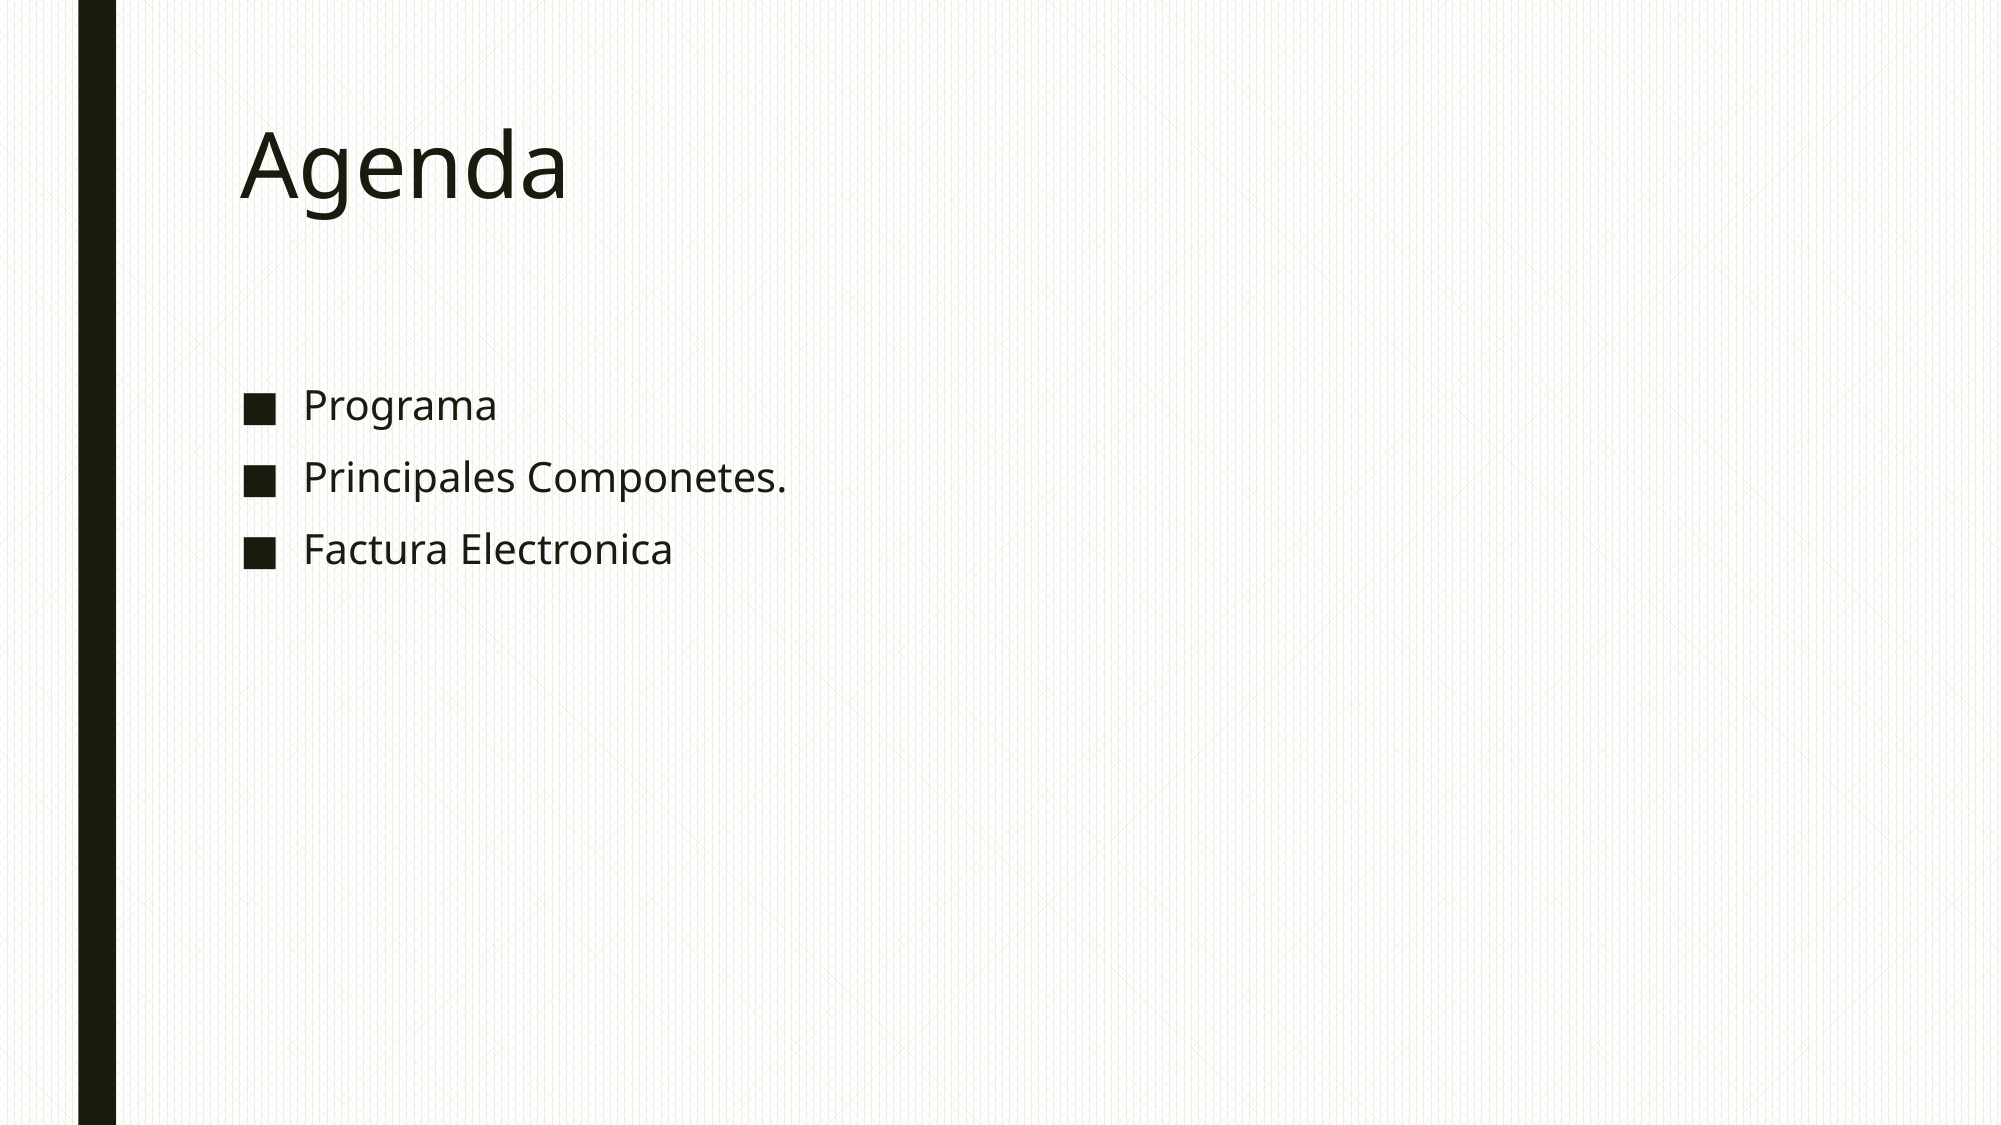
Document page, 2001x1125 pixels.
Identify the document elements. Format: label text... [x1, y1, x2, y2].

title Agenda [225, 112, 1800, 357]
list Programa Principales Componetes. Factura Electronica [225, 375, 1800, 963]
